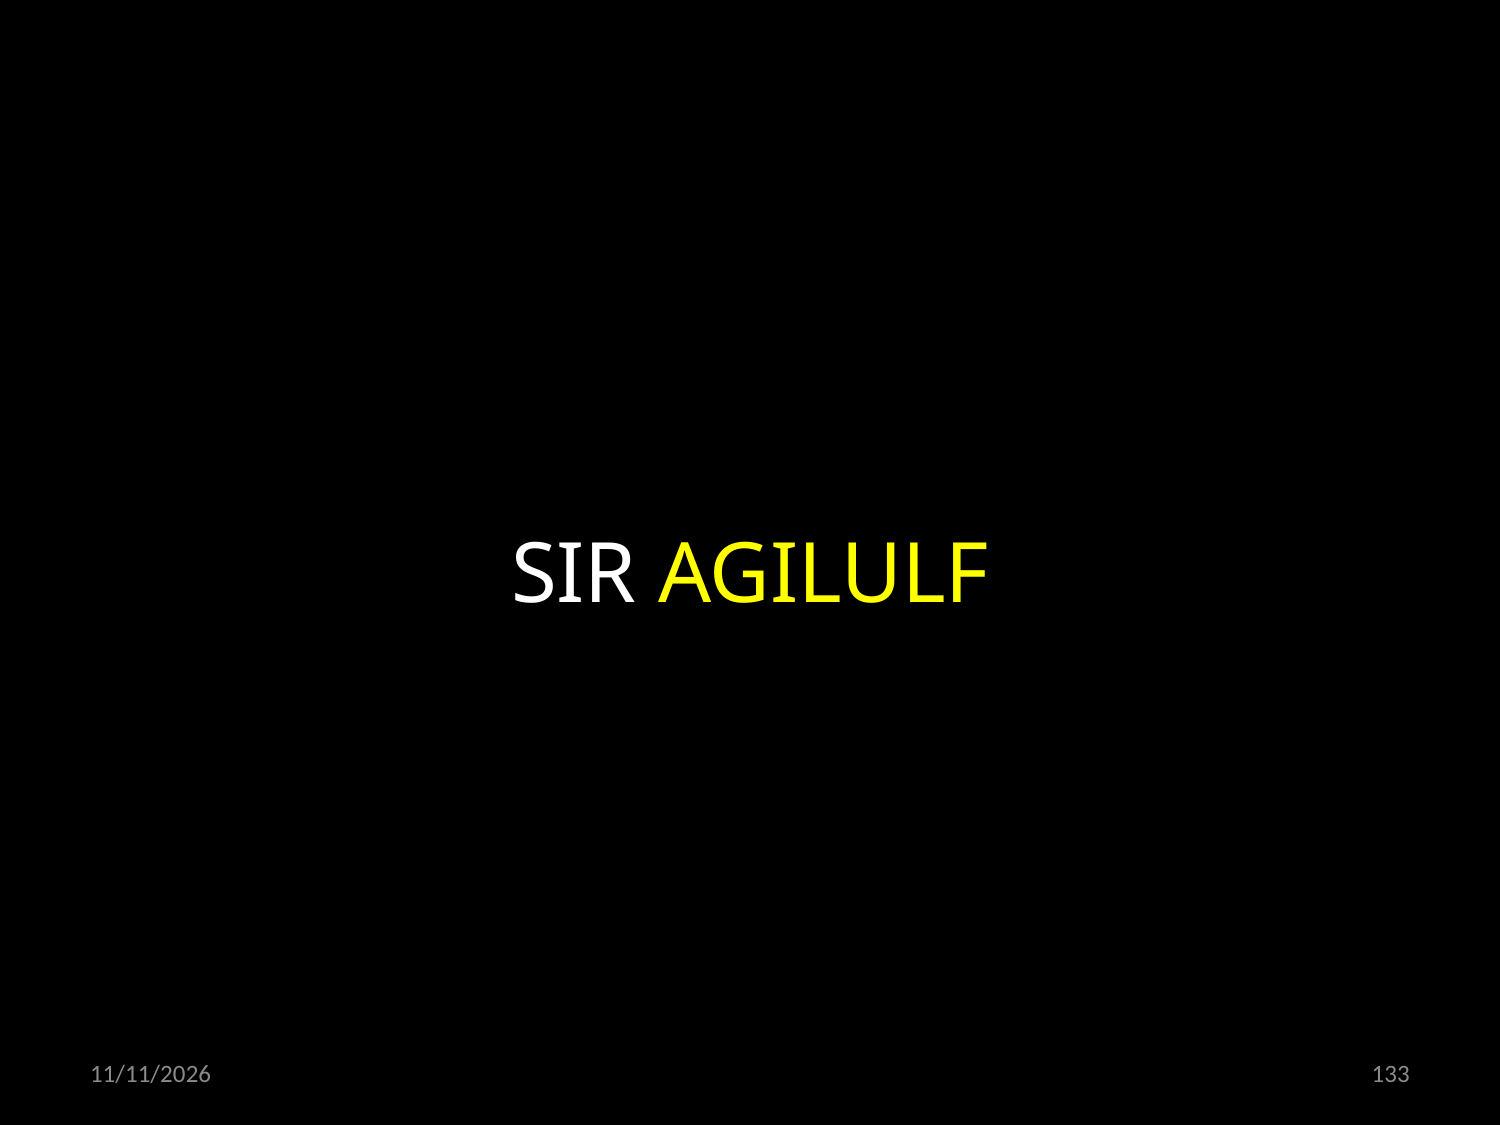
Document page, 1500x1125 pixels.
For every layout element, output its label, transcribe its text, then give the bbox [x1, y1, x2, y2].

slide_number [75, 1042, 425, 1103]
slide_number 133 [1074, 1042, 1425, 1103]
list SIR AGILULF [0, 512, 1500, 614]
